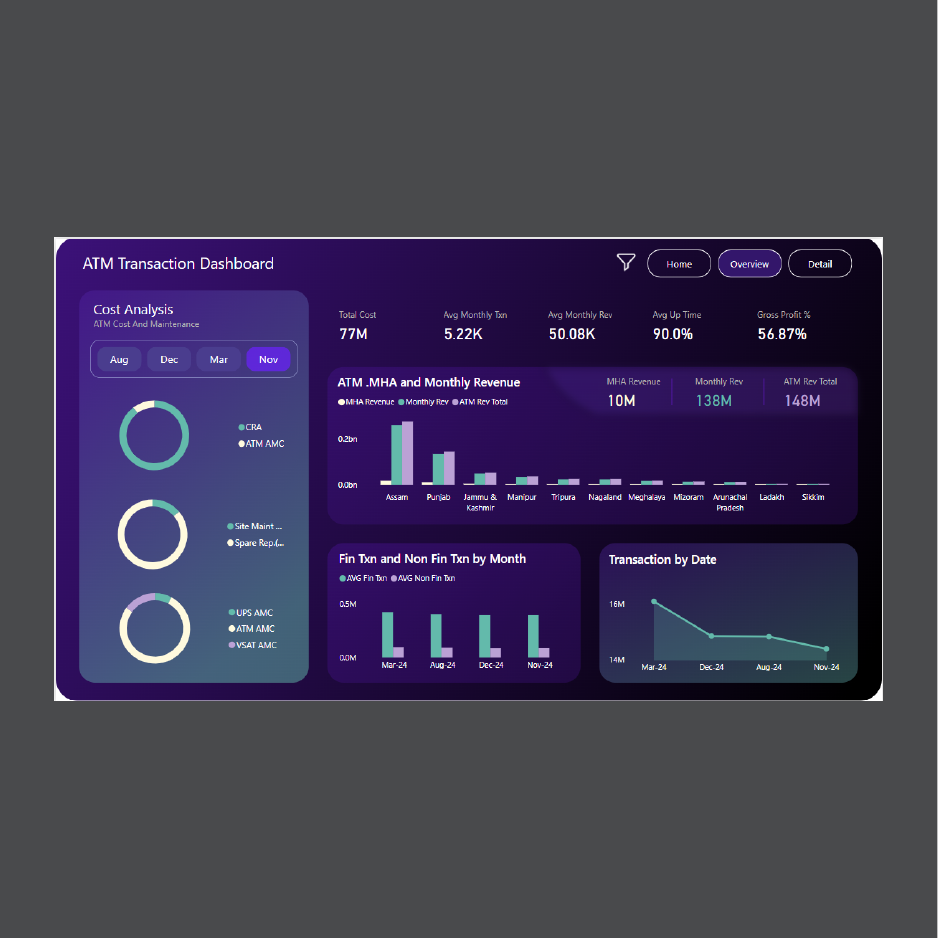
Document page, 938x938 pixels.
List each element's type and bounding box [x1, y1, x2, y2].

picture [54, 237, 883, 701]
